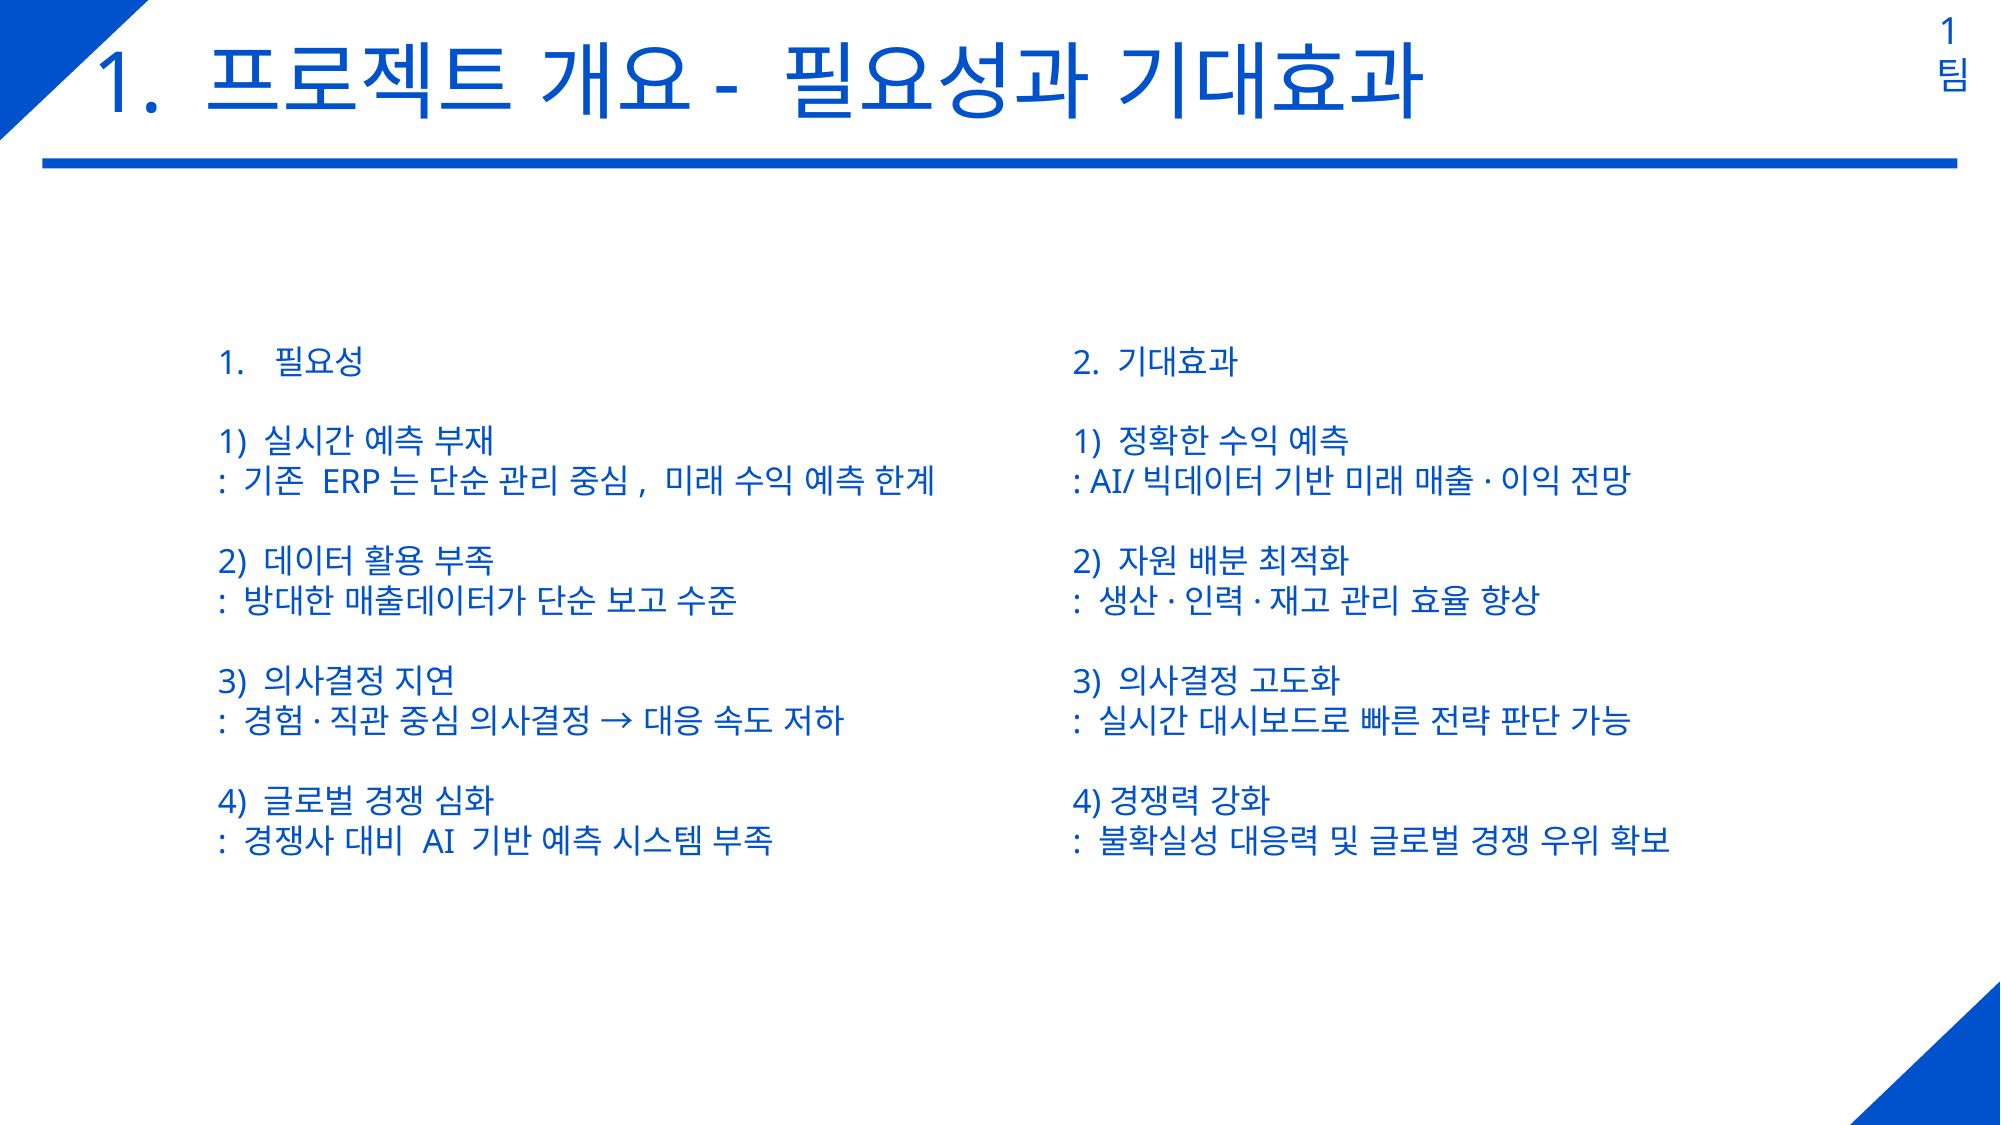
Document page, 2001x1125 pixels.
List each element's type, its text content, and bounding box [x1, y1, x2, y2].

title 1. 프로젝트 개요- 필요성과 기대효과 [77, 21, 1549, 149]
text_box 2. 기대효과 1) 정확한 수익 예측 : AI/빅데이터 기반 미래 매출·이익 전망 2) 자원 배분 최적화 : 생산·인력·재고 관리 효율 향상 3) 의사결정 고도화 : 실시간 대시보드로 빠른 전략 판단 가능 4)경쟁력 강화 : 불확실성 대응력 및 글로벌 경쟁 우위 확보 [1057, 333, 1688, 868]
text_box 필요성 1) 실시간 예측 부재 : 기존 ERP는 단순 관리 중심, 미래 수익 예측 한계 2) 데이터 활용 부족 : 방대한 매출데이터가 단순 보고 수준 3) 의사결정 지연 : 경험·직관 중심 의사결정 → 대응 속도 저하 4) 글로벌 경쟁 심화 : 경쟁사 대비 AI 기반 예측 시스템 부족 [203, 333, 951, 908]
